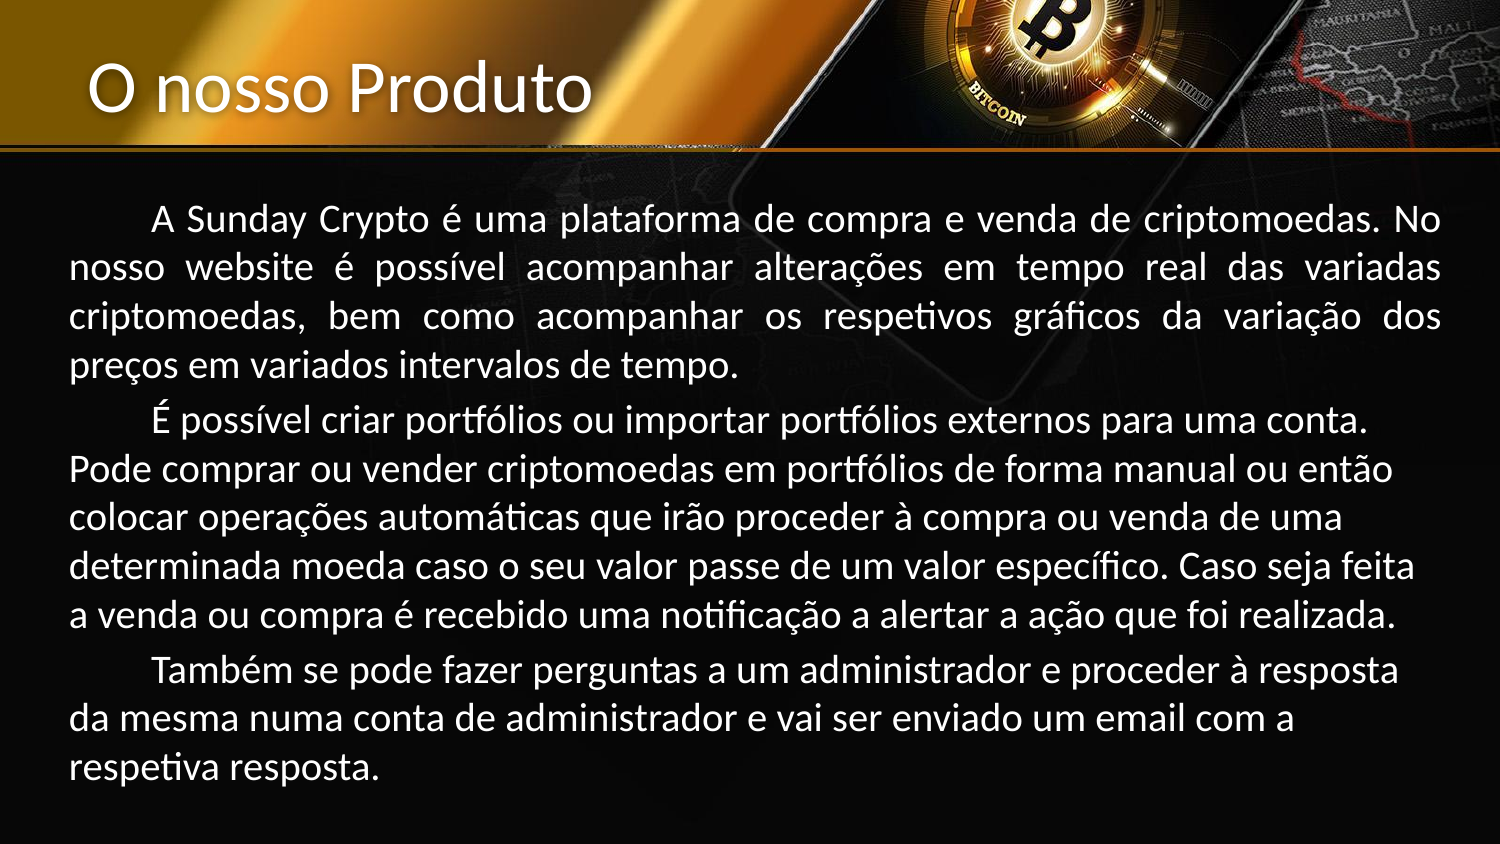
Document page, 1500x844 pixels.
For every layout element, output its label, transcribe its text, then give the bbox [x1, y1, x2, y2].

list A Sunday Crypto é uma plataforma de compra e venda de criptomoedas. No nosso website é possível acompanhar alterações em tempo real das variadas criptomoedas, bem como acompanhar os respetivos gráficos da variação dos preços em variados intervalos de tempo. É possível criar portfólios ou importar portfólios externos para uma conta. Pode comprar ou vender criptomoedas em portfólios de forma manual ou então colocar operações automáticas que irão proceder à compra ou venda de uma determinada moeda caso o seu valor passe de um valor específico. Caso seja feita a venda ou compra é recebido uma notificação a alertar a ação que foi realizada. Também se pode fazer perguntas a um administrador e proceder à resposta da mesma numa conta de administrador e vai ser enviado um email com a respetiva resposta. [53, 183, 1459, 844]
title O nosso Produto [72, 19, 1426, 146]
picture [0, 0, 1500, 844]
